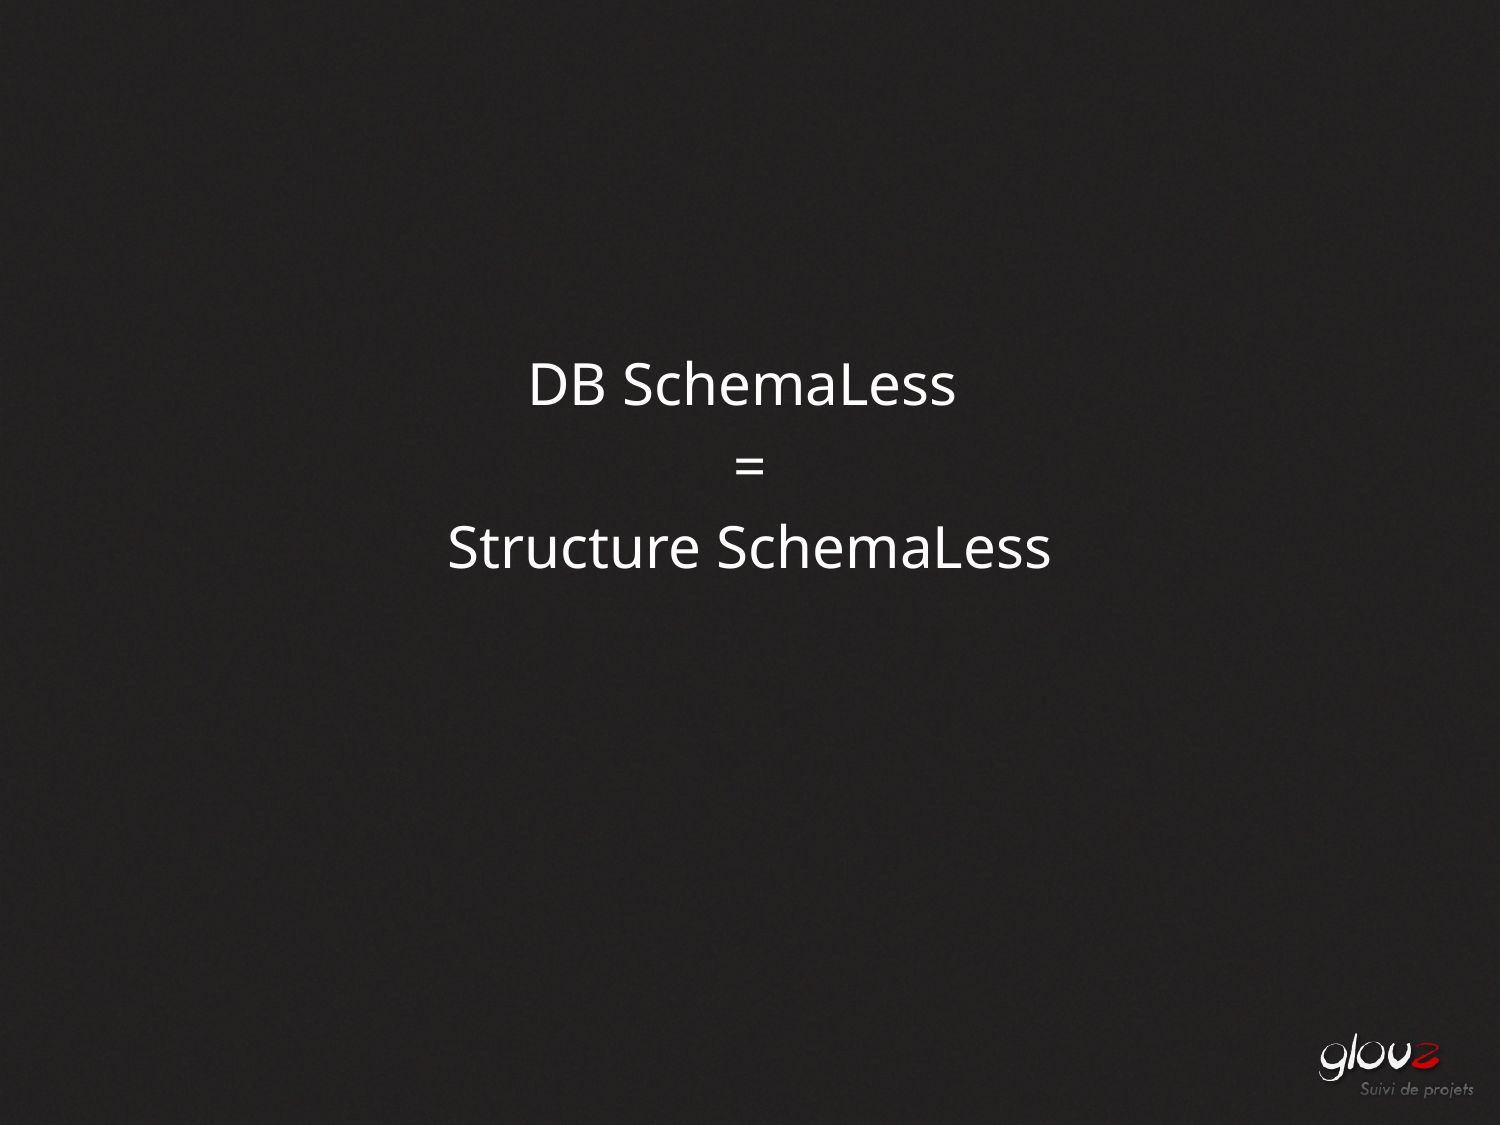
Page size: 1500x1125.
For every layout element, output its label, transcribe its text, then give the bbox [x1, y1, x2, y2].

list DB SchemaLess = Structure SchemaLess [105, 339, 1395, 516]
picture [0, 0, 1500, 1125]
